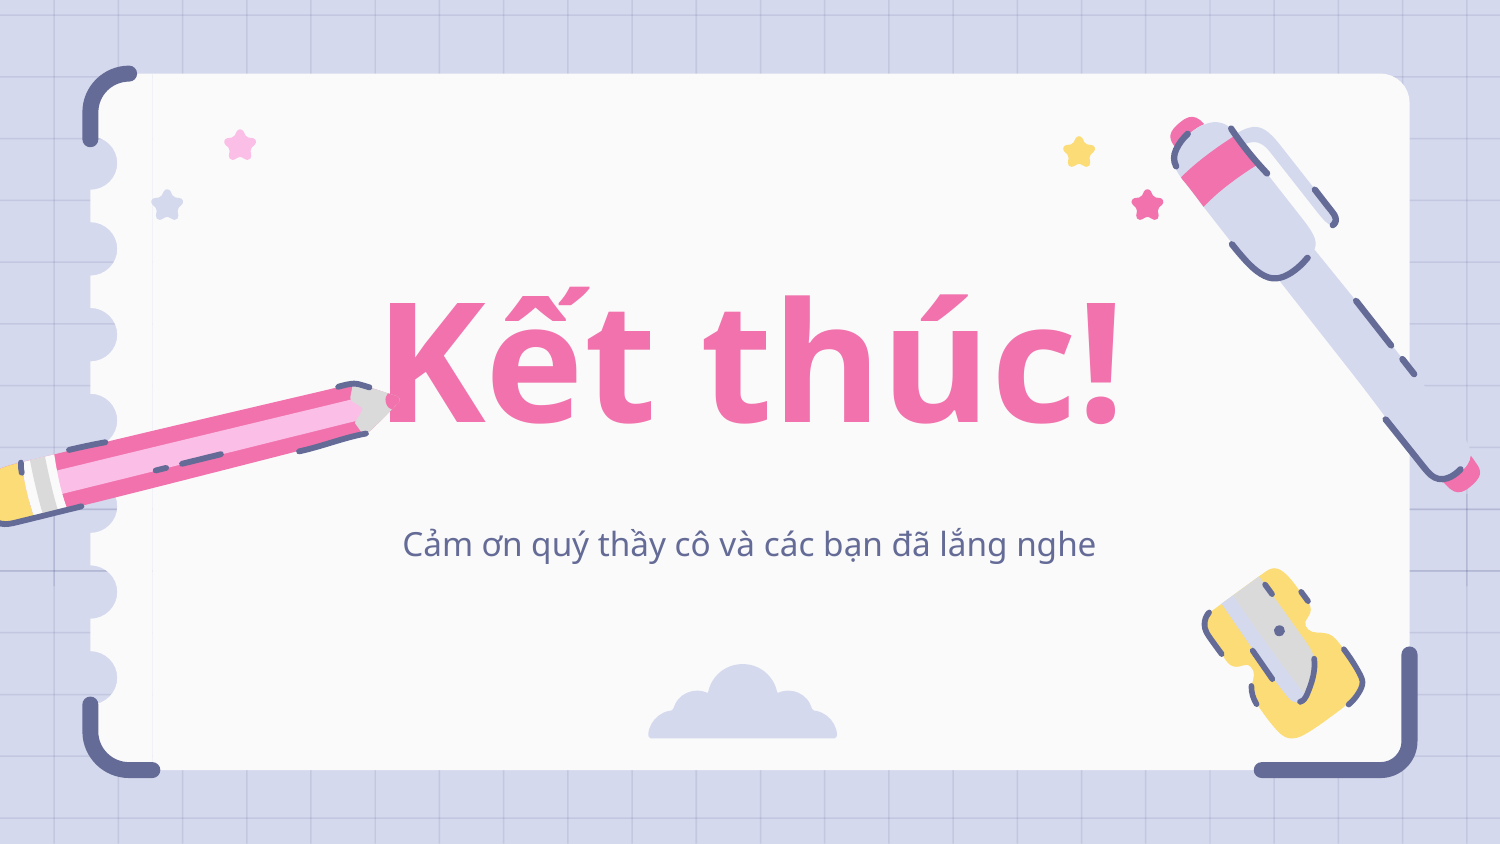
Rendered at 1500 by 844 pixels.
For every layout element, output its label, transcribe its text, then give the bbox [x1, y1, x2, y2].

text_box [1217, 86, 1429, 525]
text_box [224, 129, 256, 160]
text_box [1063, 136, 1095, 167]
title Kết thúc! [350, 148, 1150, 471]
subtitle Cảm ơn quý thầy cô và các bạn đã lắng nghe [350, 502, 1150, 613]
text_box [50, 270, 318, 630]
text_box [1131, 189, 1164, 220]
text_box [151, 189, 183, 220]
text_box [648, 664, 838, 739]
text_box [1199, 567, 1367, 739]
